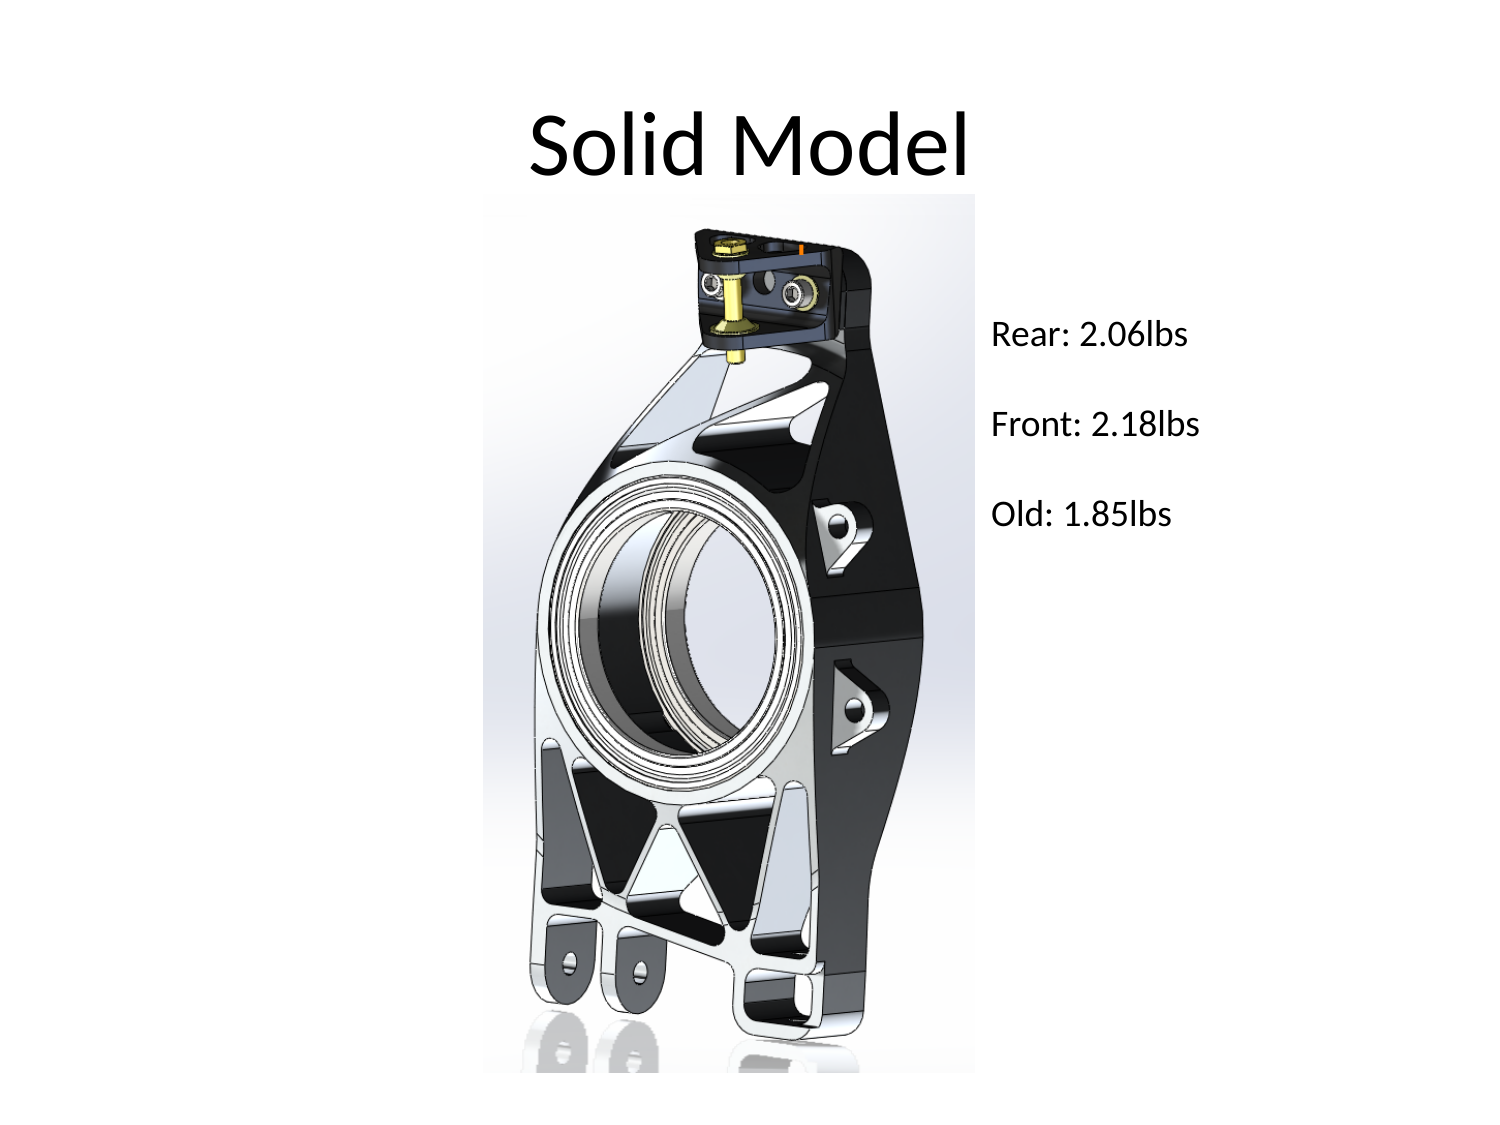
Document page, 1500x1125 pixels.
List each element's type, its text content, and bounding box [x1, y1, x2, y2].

text_box Rear: 2.06lbs Front: 2.18lbs Old: 1.85lbs [980, 301, 1216, 542]
picture [482, 194, 976, 1073]
title Solid Model [75, 45, 1425, 233]
